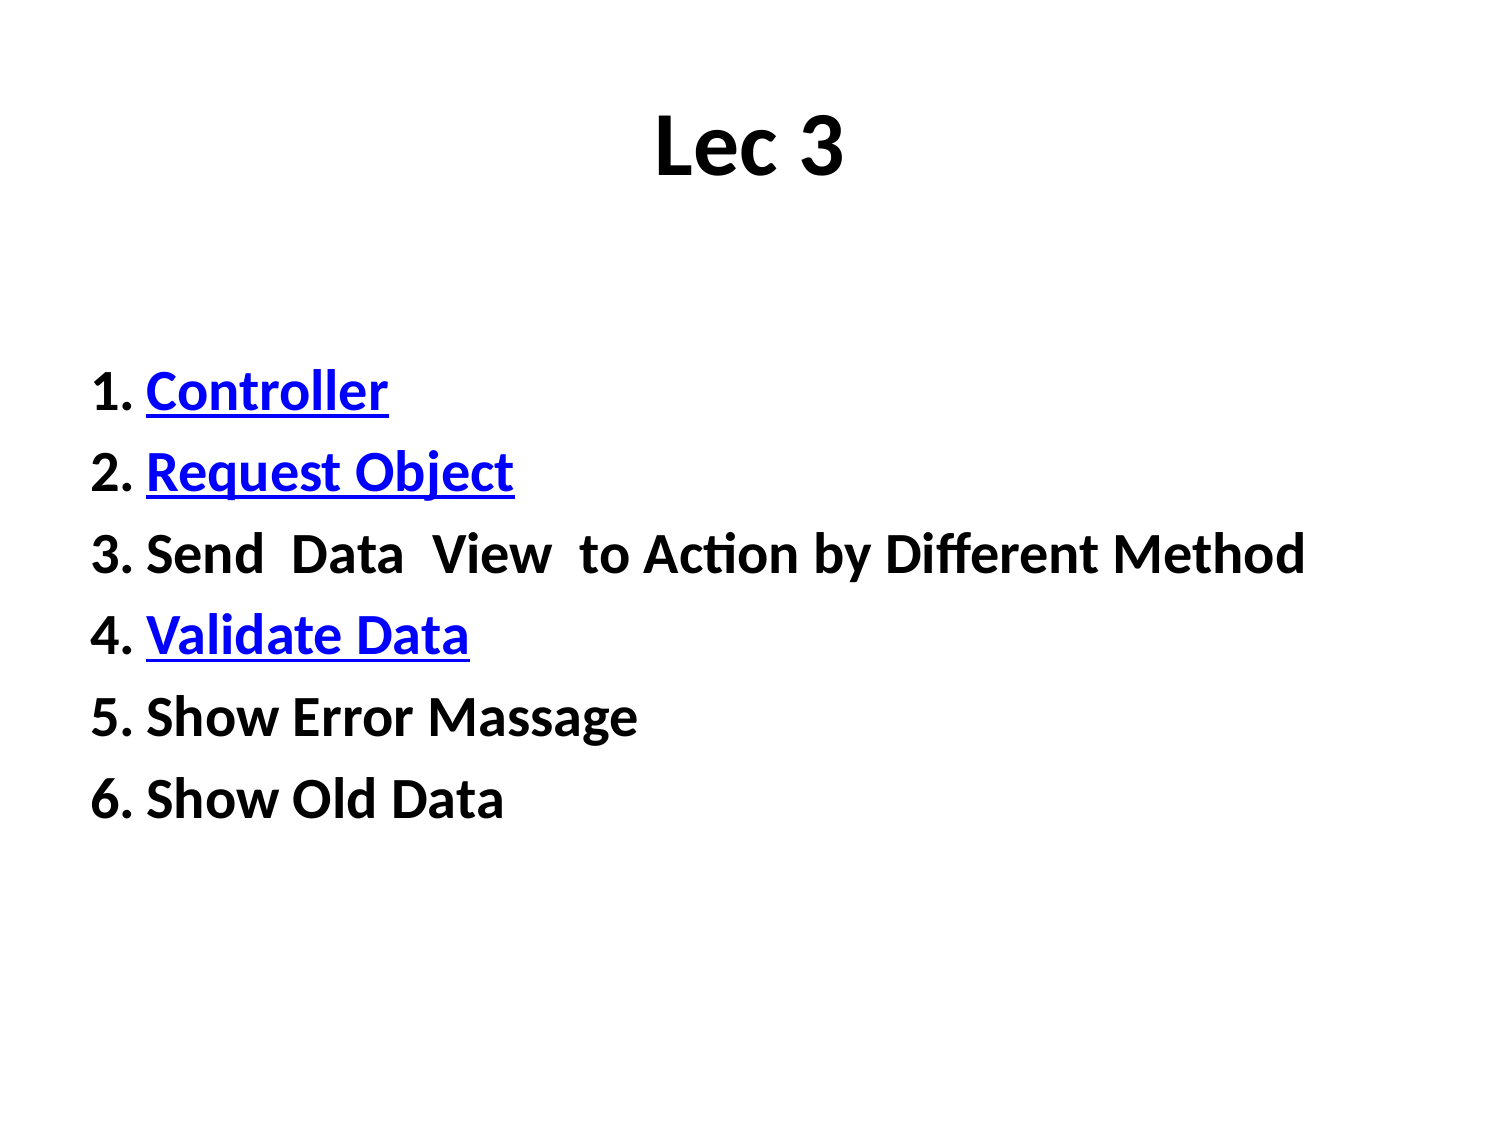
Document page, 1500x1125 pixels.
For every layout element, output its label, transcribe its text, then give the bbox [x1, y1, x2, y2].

title Lec 3 [75, 45, 1425, 233]
list Controller Request Object Send Data View to Action by Different Method Validate Data Show Error Massage Show Old Data [75, 262, 1425, 1005]
